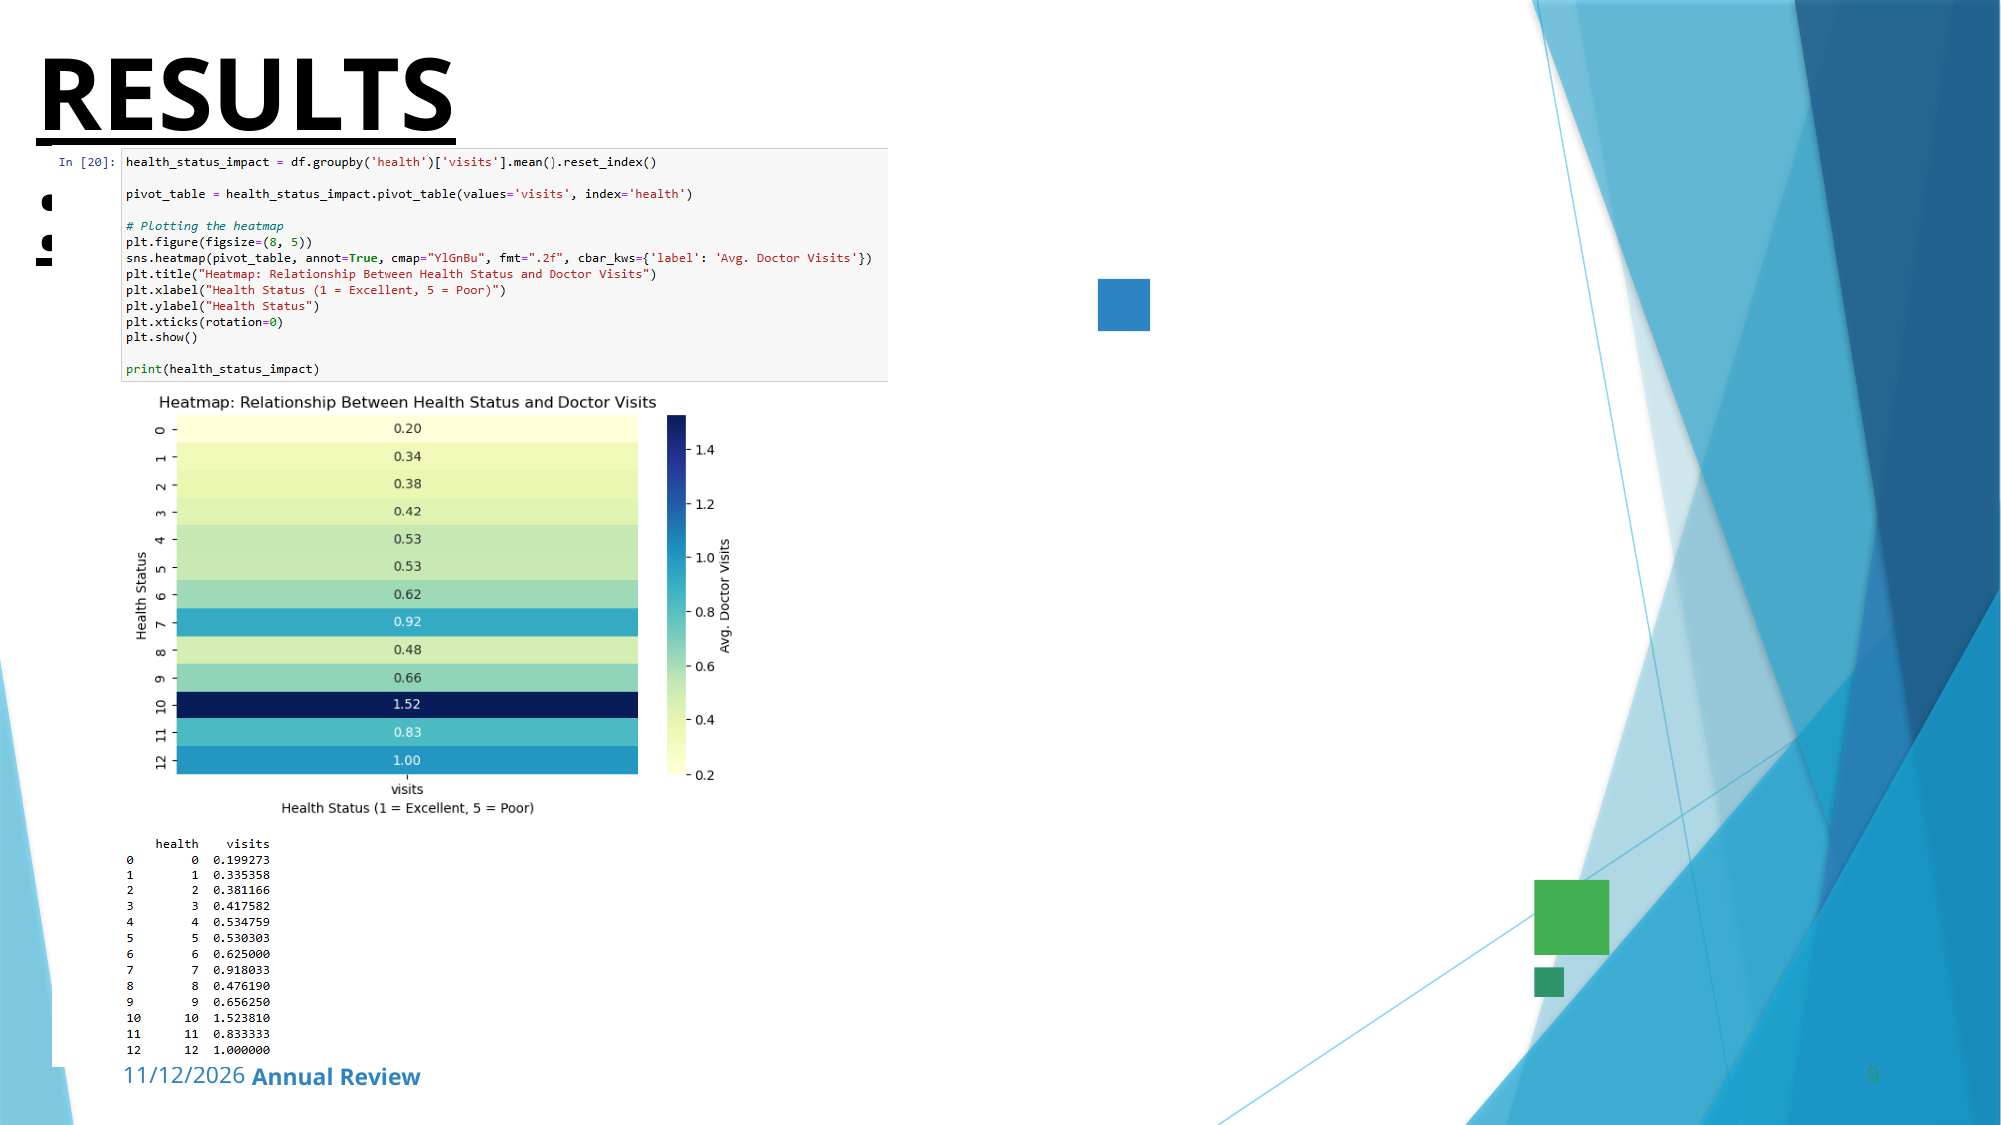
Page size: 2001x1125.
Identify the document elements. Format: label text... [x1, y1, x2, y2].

title RESULTS: [21, 23, 489, 160]
picture [51, 145, 889, 1068]
